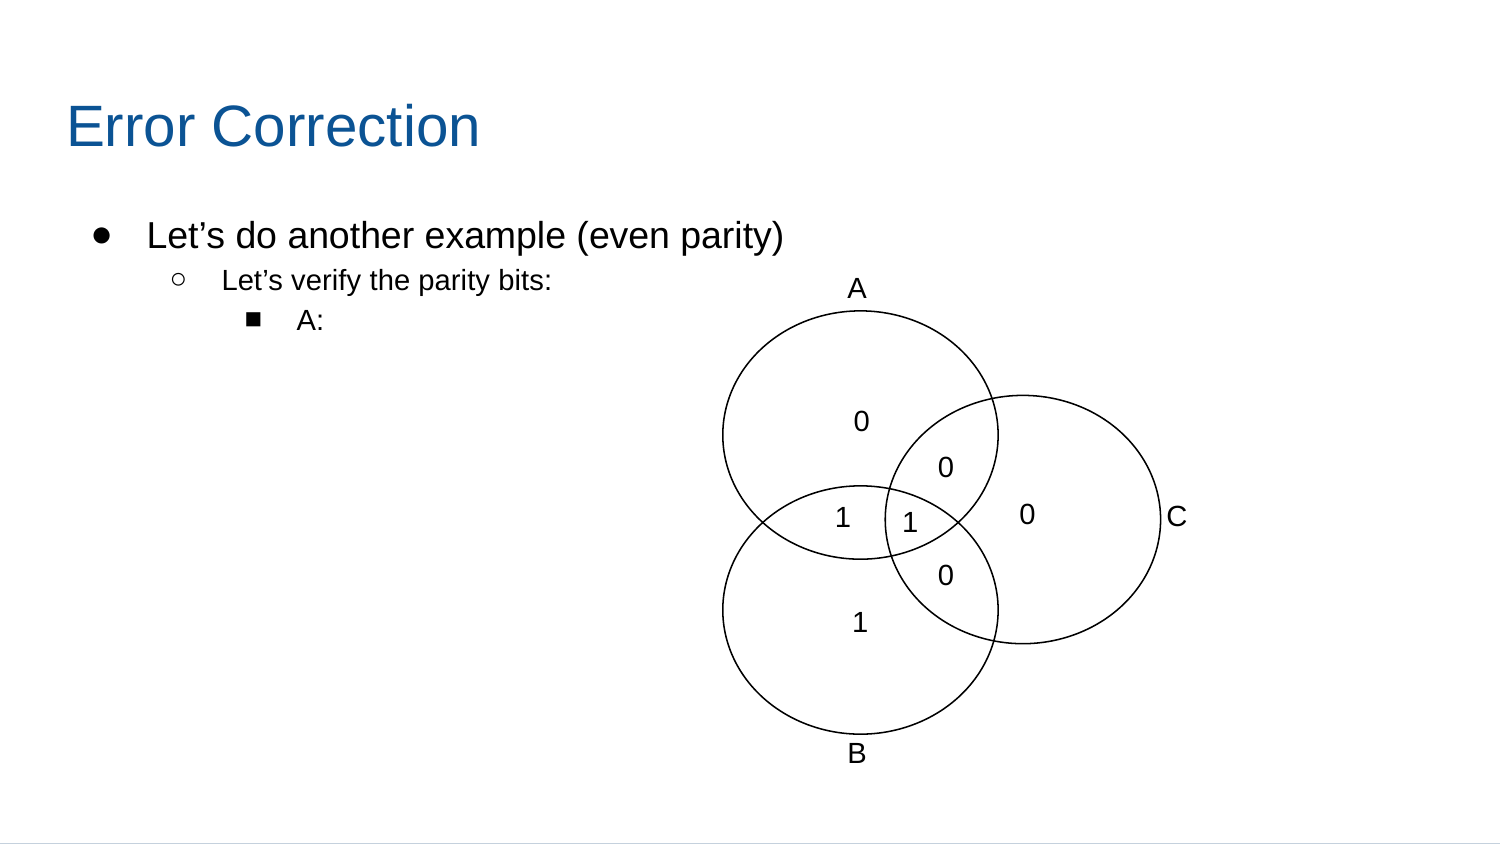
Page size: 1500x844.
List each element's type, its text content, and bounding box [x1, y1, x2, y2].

text_box 0 [838, 386, 885, 445]
text_box [0, 728, 1500, 844]
text_box A [832, 253, 879, 312]
text_box 1 [887, 488, 934, 546]
text_box [888, 395, 1159, 644]
text_box [722, 485, 994, 734]
list Let’s do another example (even parity) Let’s verify the parity bits: A: [56, 189, 1449, 744]
text_box 1 [837, 588, 884, 646]
text_box 1 [819, 483, 866, 541]
title Error Correction [51, 72, 1449, 167]
text_box B [832, 719, 879, 777]
text_box 0 [922, 433, 970, 491]
text_box [722, 311, 992, 522]
text_box 0 [1004, 480, 1051, 538]
text_box C [1151, 482, 1198, 540]
text_box 0 [922, 541, 970, 599]
